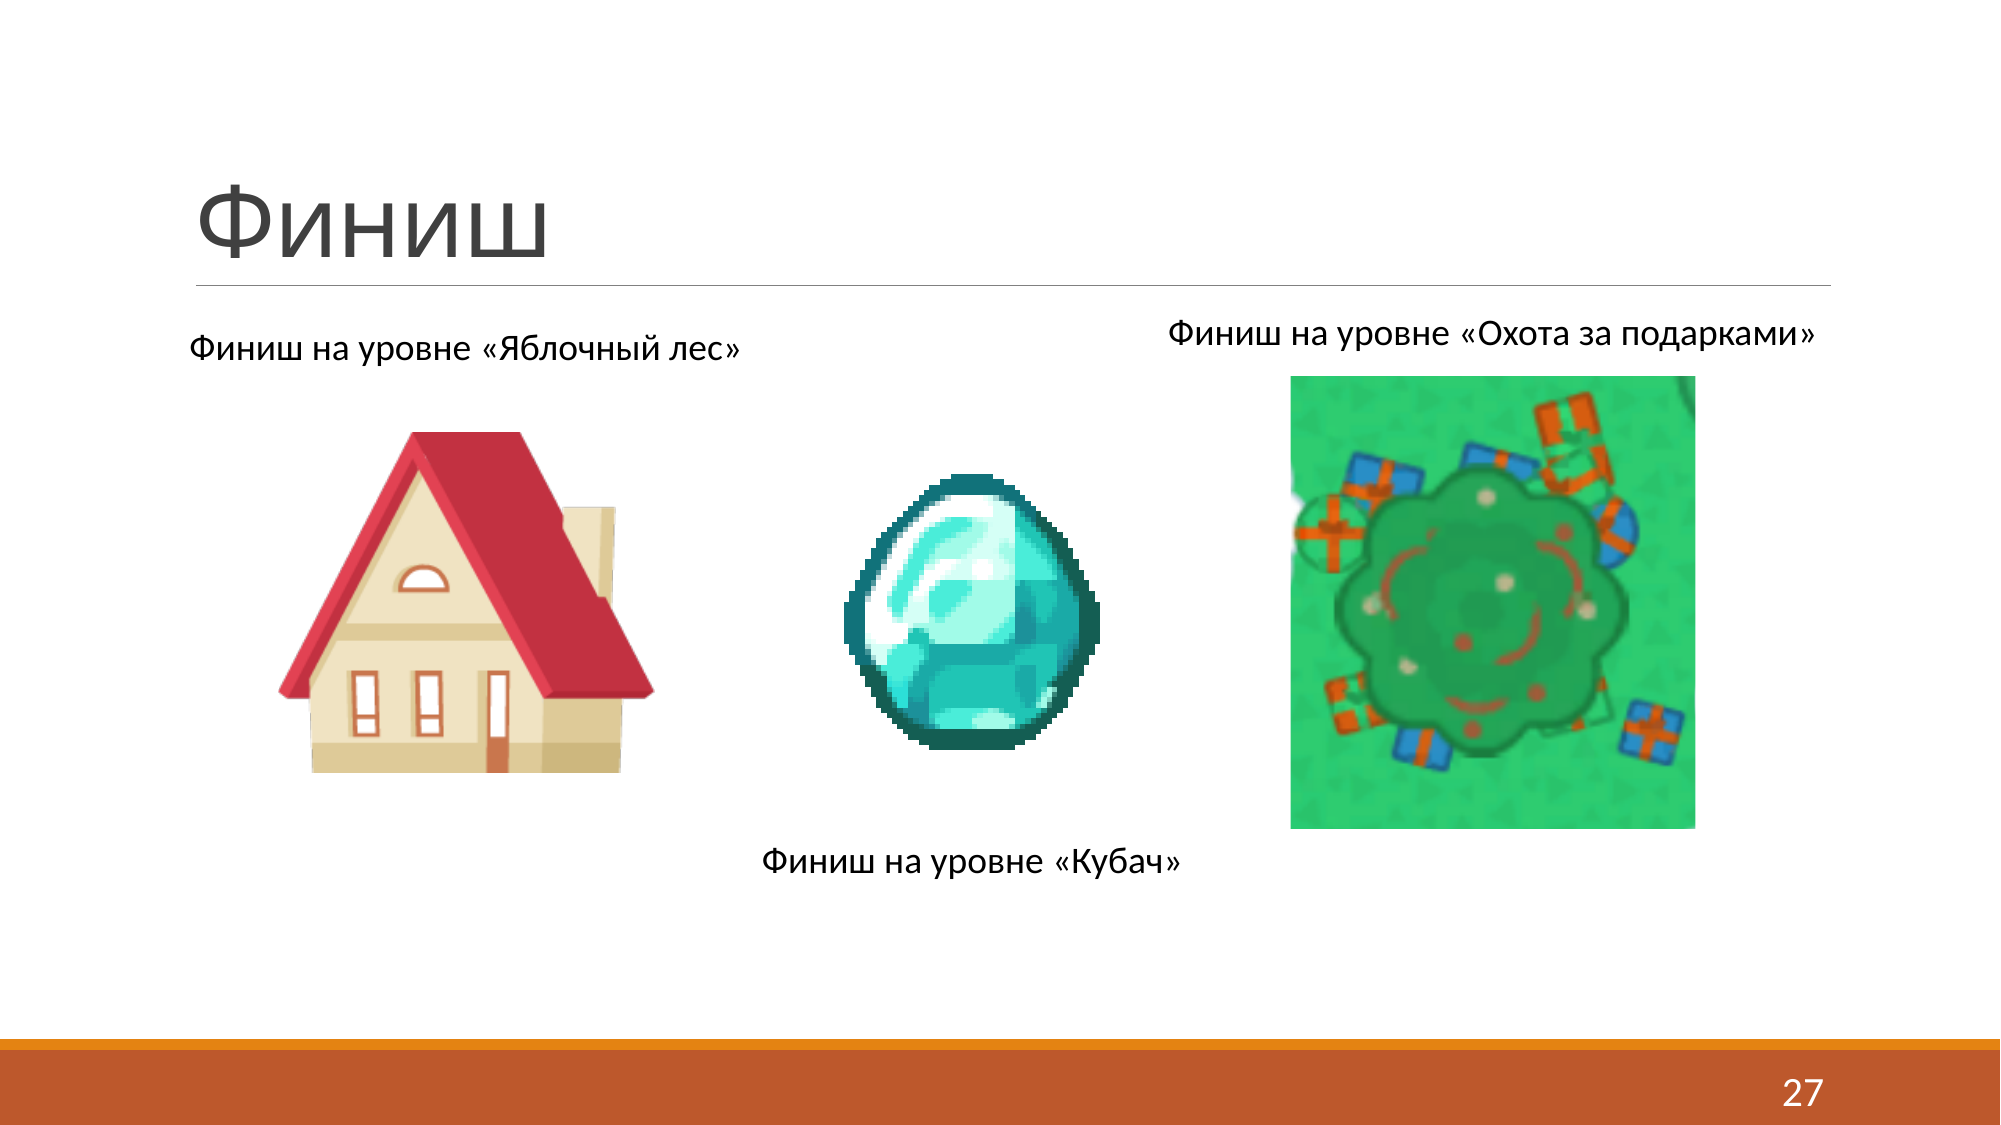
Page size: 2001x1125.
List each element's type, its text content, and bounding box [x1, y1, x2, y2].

slide_number 27 [1624, 1059, 1840, 1120]
text_box Финиш на уровне «Кубач» [747, 828, 1199, 889]
picture [1290, 375, 1696, 830]
picture [277, 432, 655, 773]
title Финиш [180, 47, 1830, 285]
text_box Финиш на уровне «Охота за подарками» [1153, 300, 1833, 360]
text_box Финиш на уровне «Яблочный лес» [174, 315, 758, 376]
picture [802, 432, 1143, 773]
